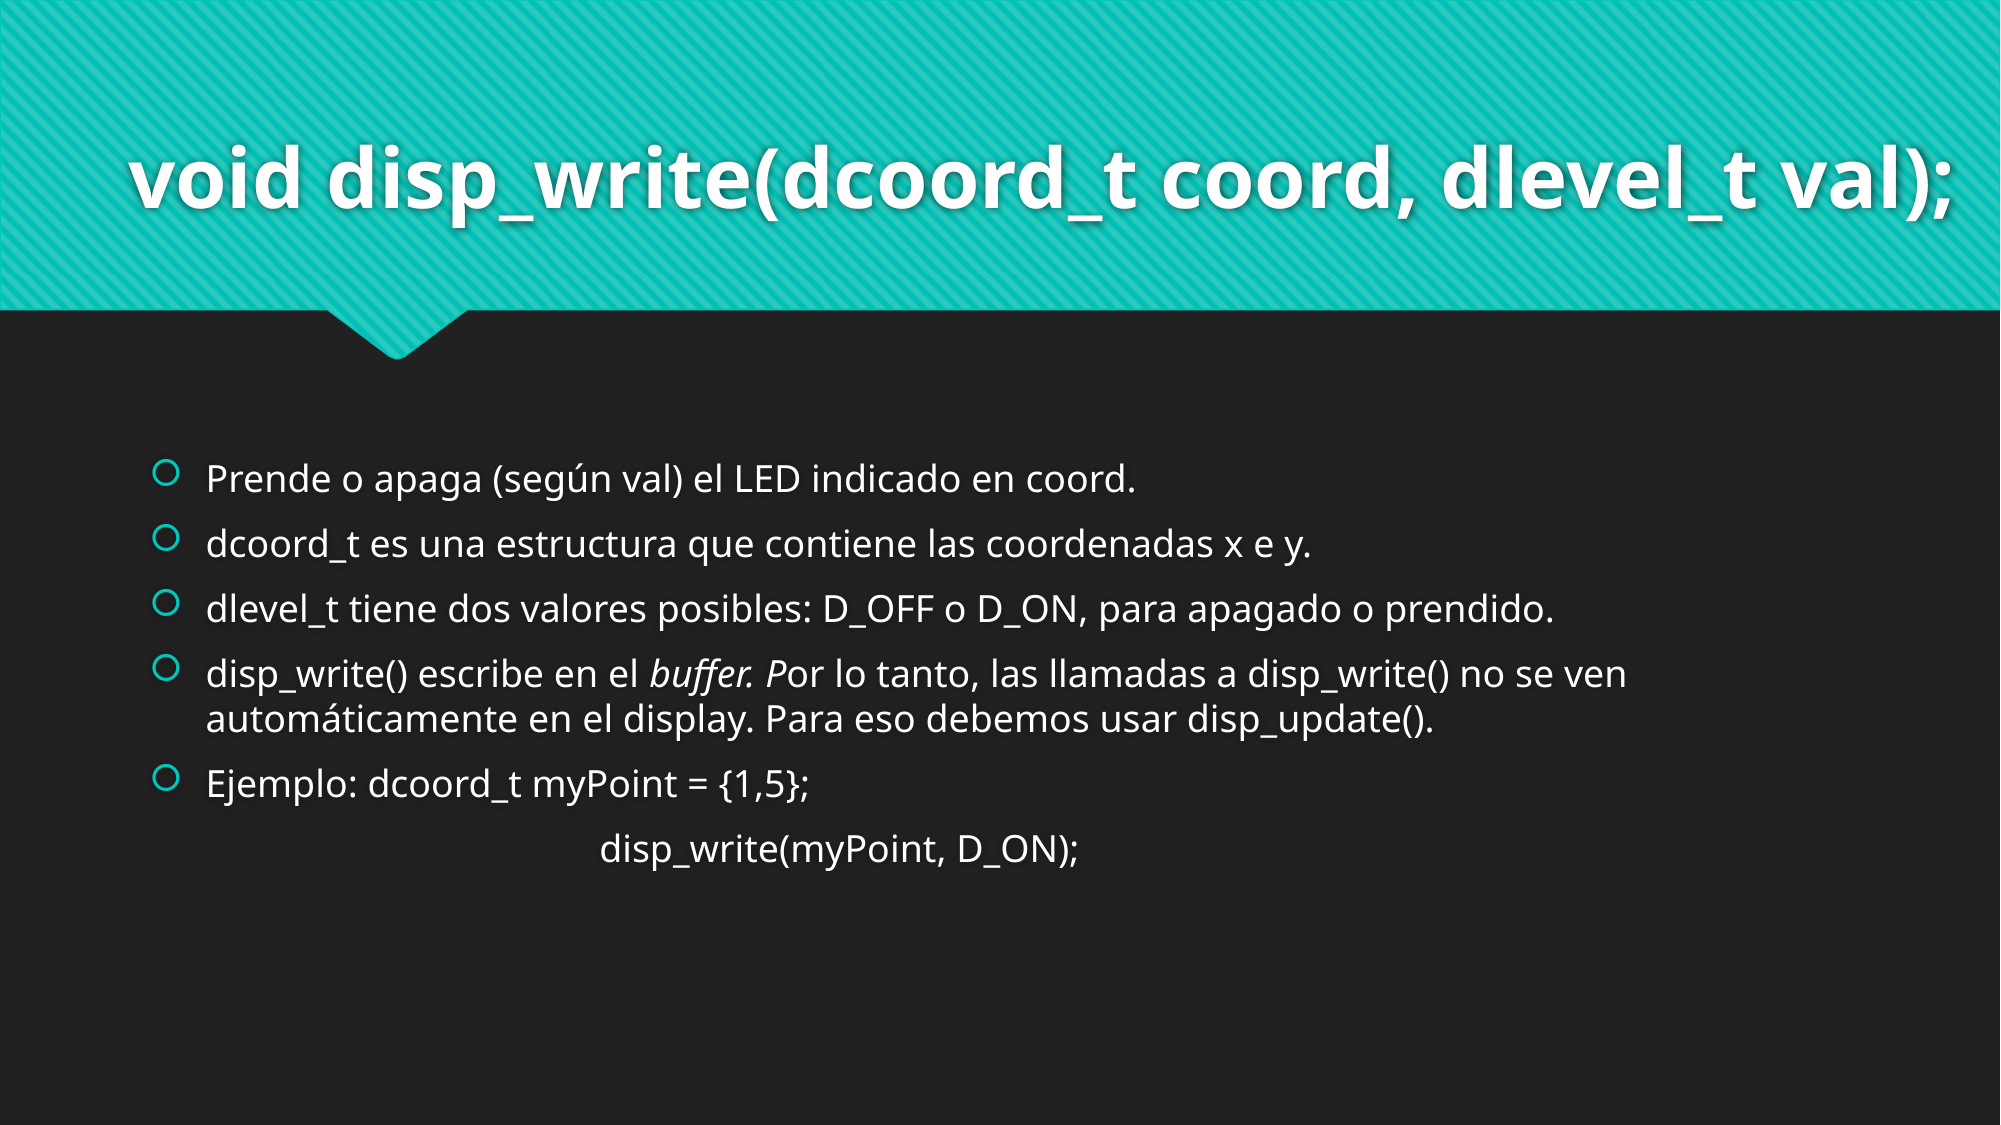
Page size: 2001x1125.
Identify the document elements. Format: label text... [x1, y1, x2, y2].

list Prende o apaga (según val) el LED indicado en coord. dcoord_t es una estructura que contiene las coordenadas x e y. dlevel_t tiene dos valores posibles: D_OFF o D_ON, para apagado o prendido. disp_write() escribe en el buffer. Por lo tanto, las llamadas a disp_write() no se ven automáticamente en el display. Para eso debemos usar disp_update(). Ejemplo: dcoord_t myPoint = {1,5}; disp_write(myPoint, D_ON); [134, 364, 1866, 962]
title void disp_write(dcoord_t coord, dlevel_t val); [113, 73, 2000, 233]
